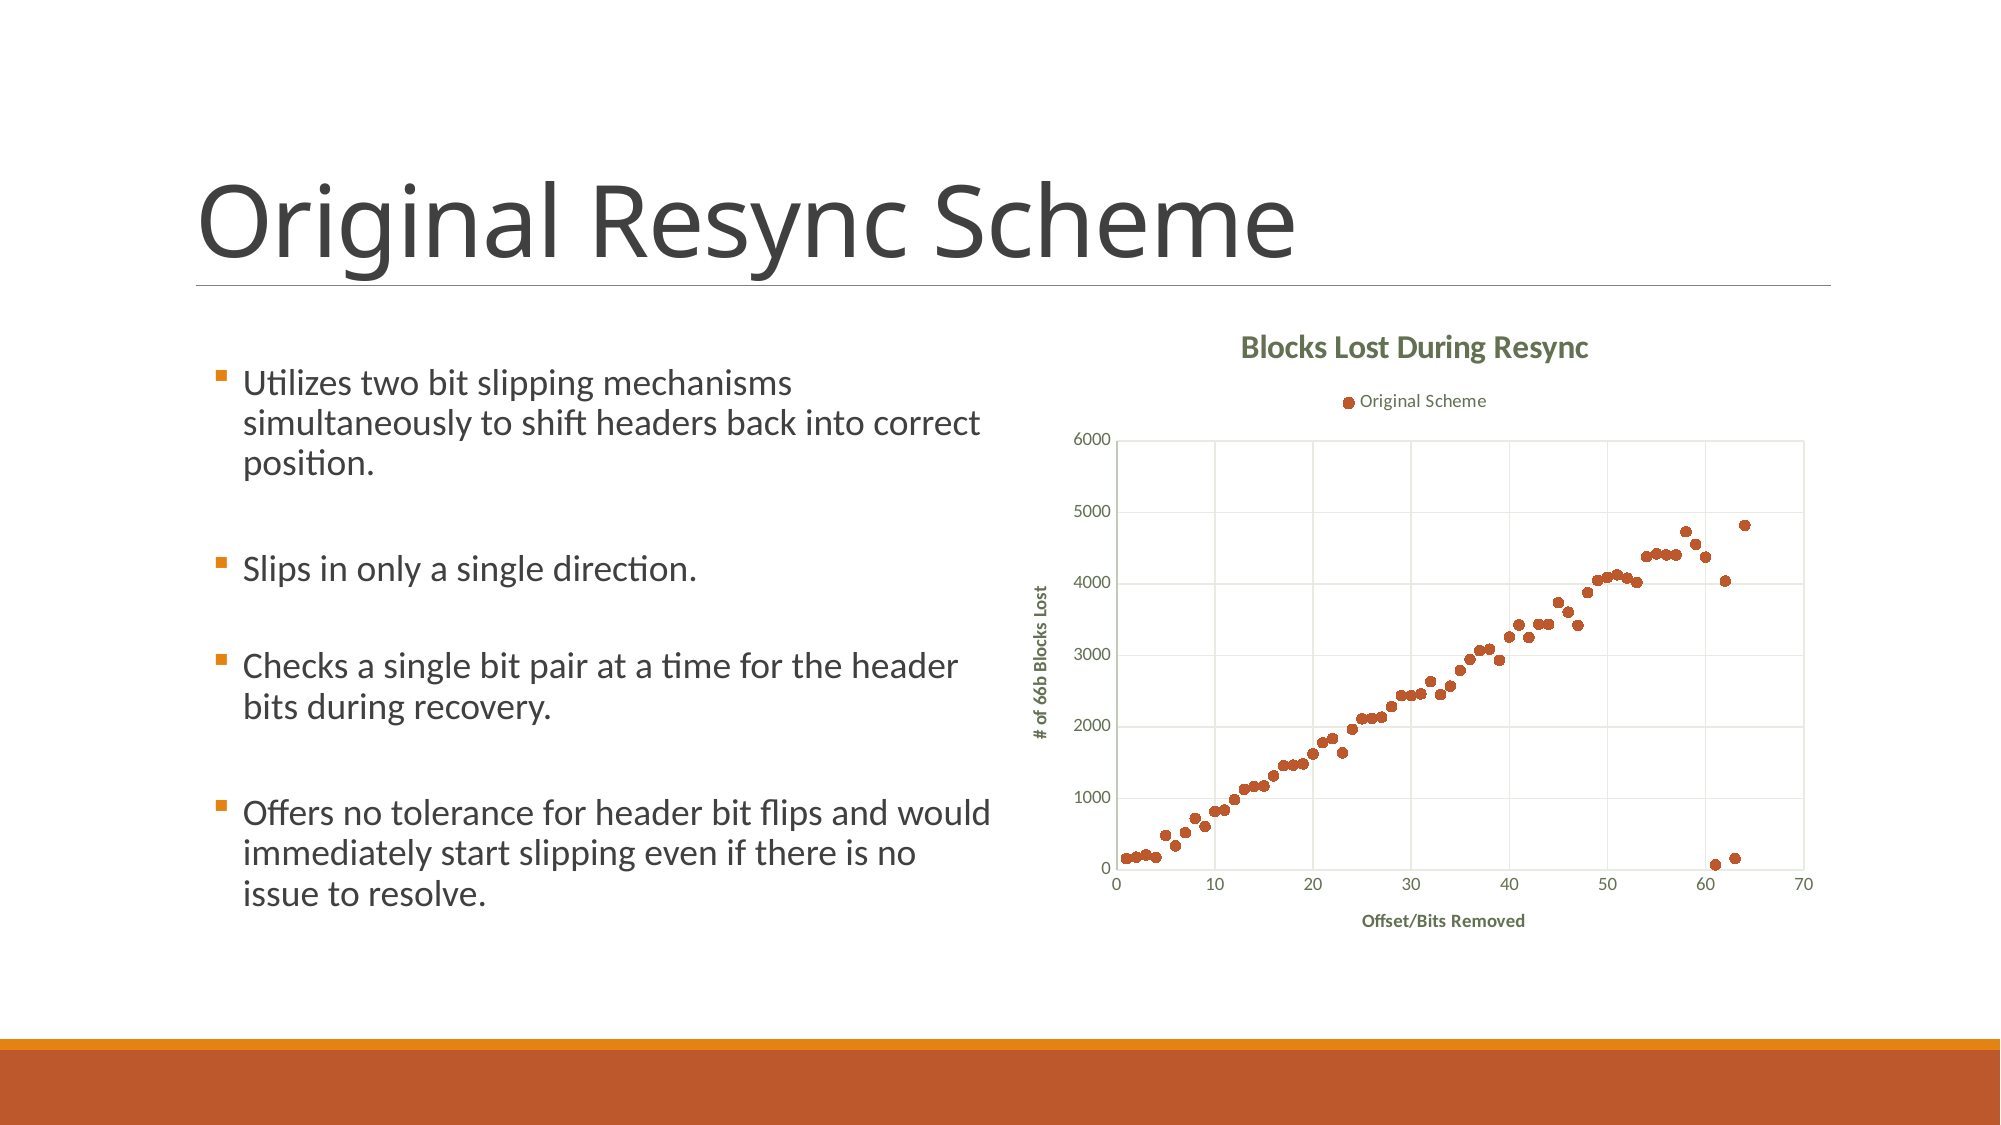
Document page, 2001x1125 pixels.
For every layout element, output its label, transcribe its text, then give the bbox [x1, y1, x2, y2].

title Original Resync Scheme [180, 47, 1830, 285]
chart [999, 302, 1831, 964]
text_box Utilizes two bit slipping mechanisms simultaneously to shift headers back into correct position. Slips in only a single direction. Checks a single bit pair at a time for the header bits during recovery. Offers no tolerance for header bit flips and would immediately start slipping even if there is no issue to resolve. [180, 302, 998, 963]
